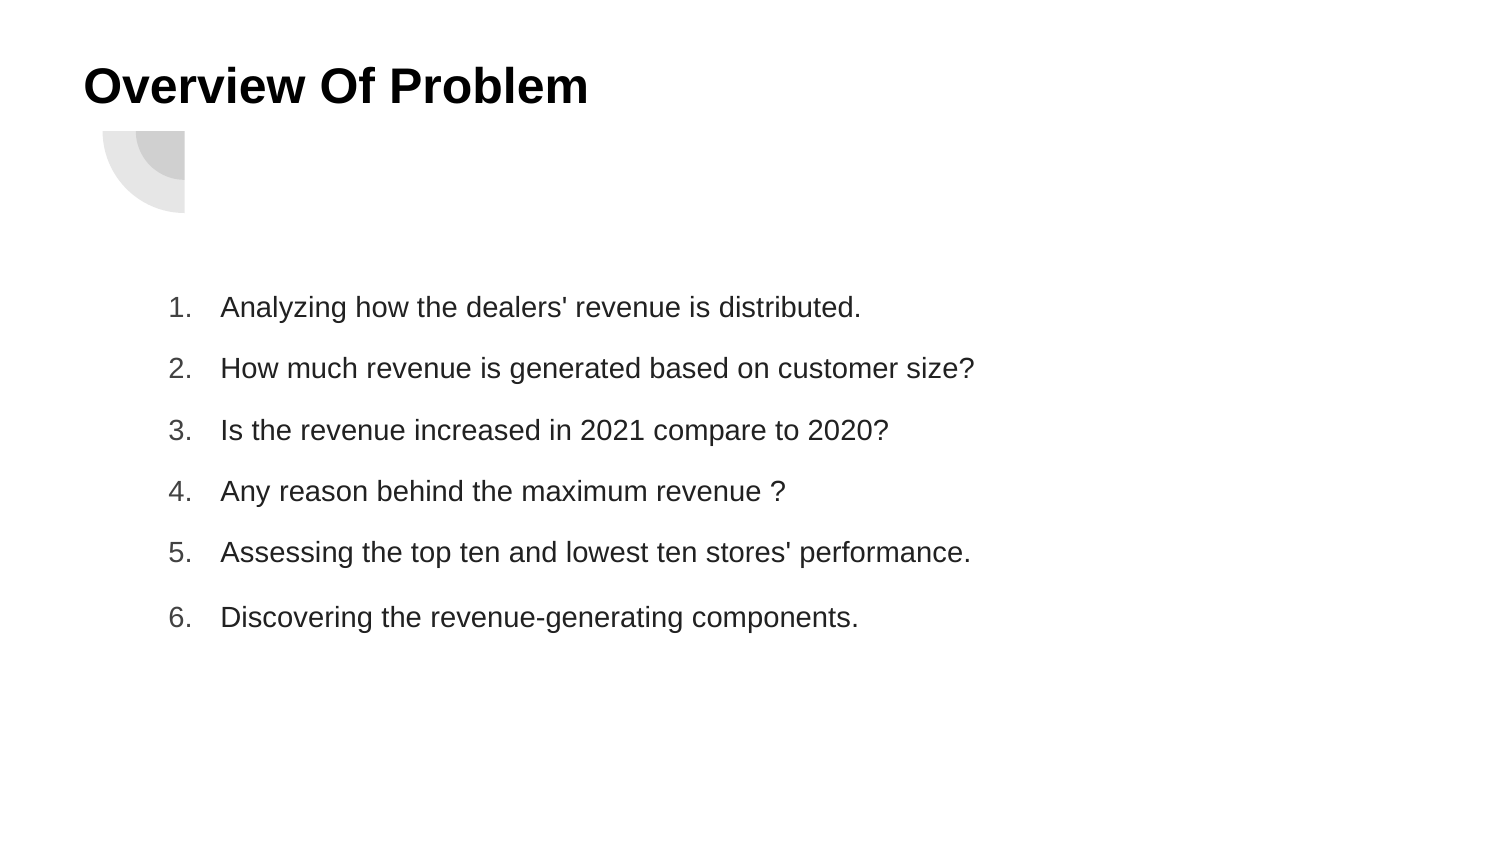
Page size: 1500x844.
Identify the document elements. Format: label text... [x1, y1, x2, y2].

list Analyzing how the dealers' revenue is distributed. How much revenue is generated based on customer size? Is the revenue increased in 2021 compare to 2020? Any reason behind the maximum revenue ? Assessing the top ten and lowest ten stores' performance. Discovering the revenue-generating components. [130, 268, 1208, 687]
text_box Overview Of Problem [68, 19, 658, 122]
